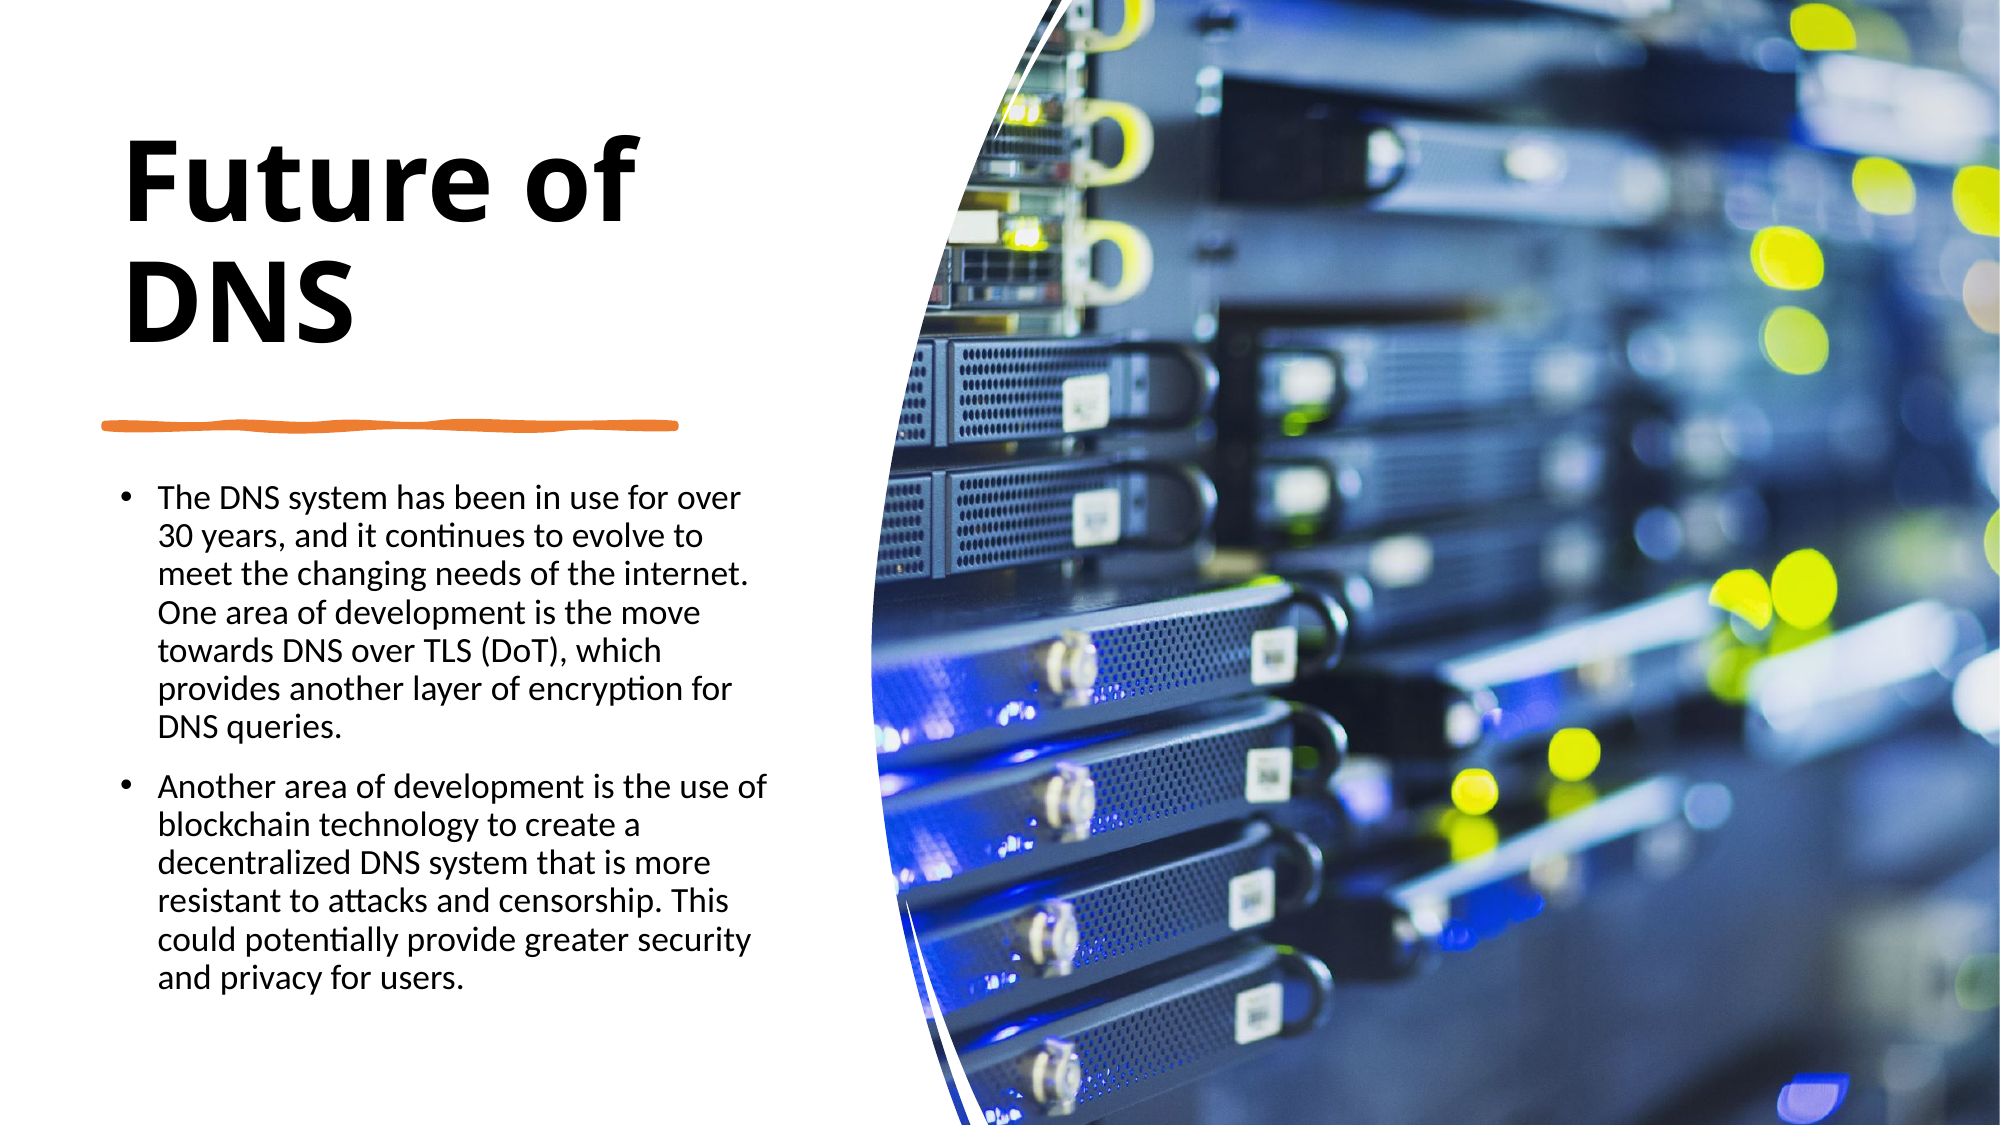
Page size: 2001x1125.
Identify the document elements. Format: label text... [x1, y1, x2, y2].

picture [871, 0, 2000, 1125]
text_box [0, 0, 871, 1125]
text_box [103, 421, 676, 431]
title Future of DNS [105, 53, 822, 375]
list The DNS system has been in use for over 30 years, and it continues to evolve to meet the changing needs of the internet. One area of development is the move towards DNS over TLS (DoT), which provides another layer of encryption for DNS queries. Another area of development is the use of blockchain technology to create a decentralized DNS system that is more resistant to attacks and censorship. This could potentially provide greater security and privacy for users. [105, 471, 802, 1016]
